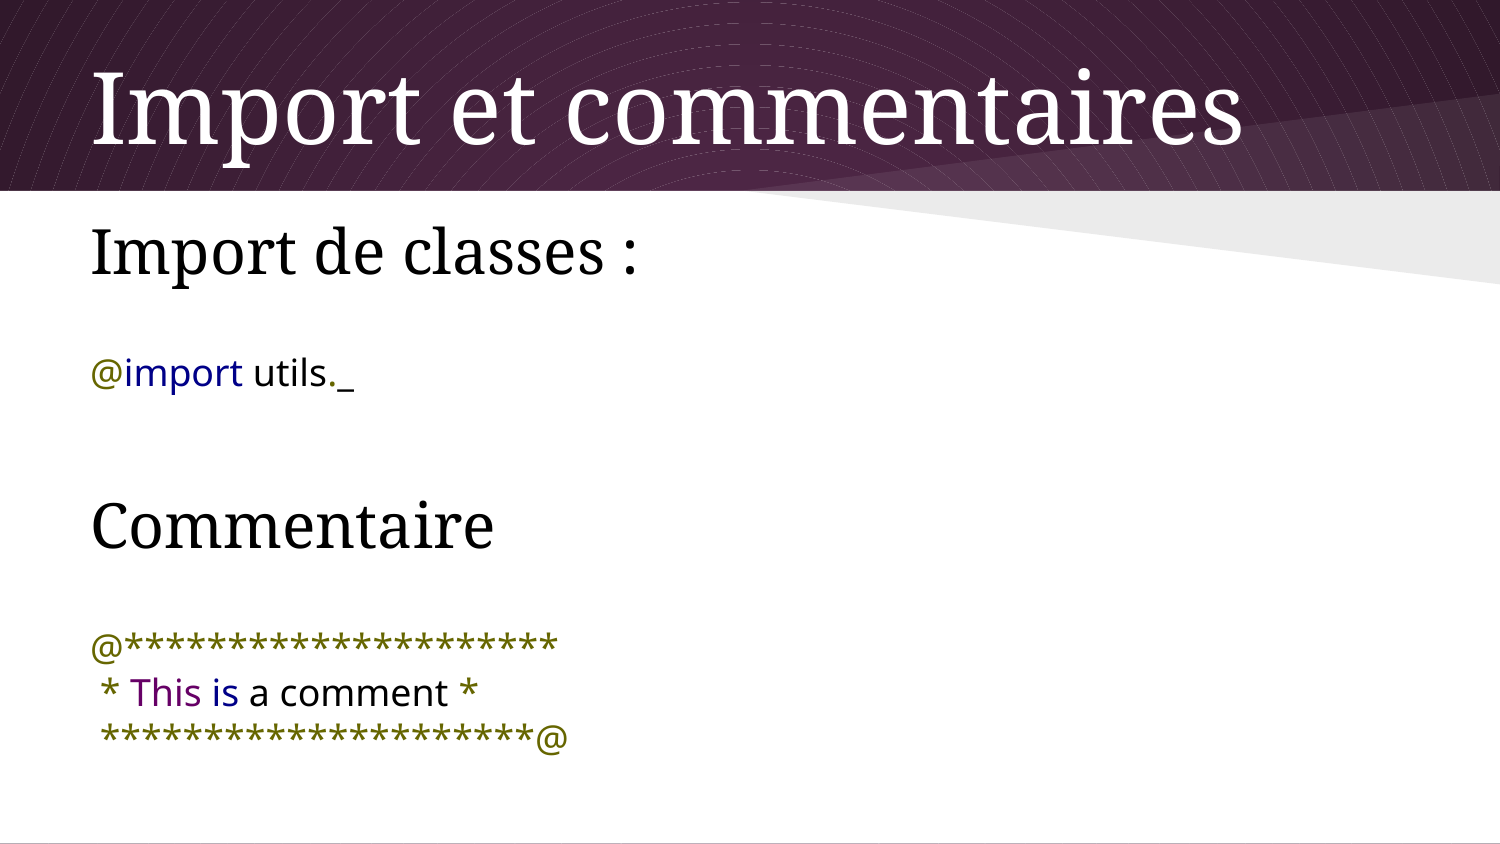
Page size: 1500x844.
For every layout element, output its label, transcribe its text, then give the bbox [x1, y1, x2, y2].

title Import et commentaires [75, 33, 1425, 175]
list Import de classes : @import utils._ Commentaire @********************* * This is a comment * *********************@ [75, 196, 1425, 808]
